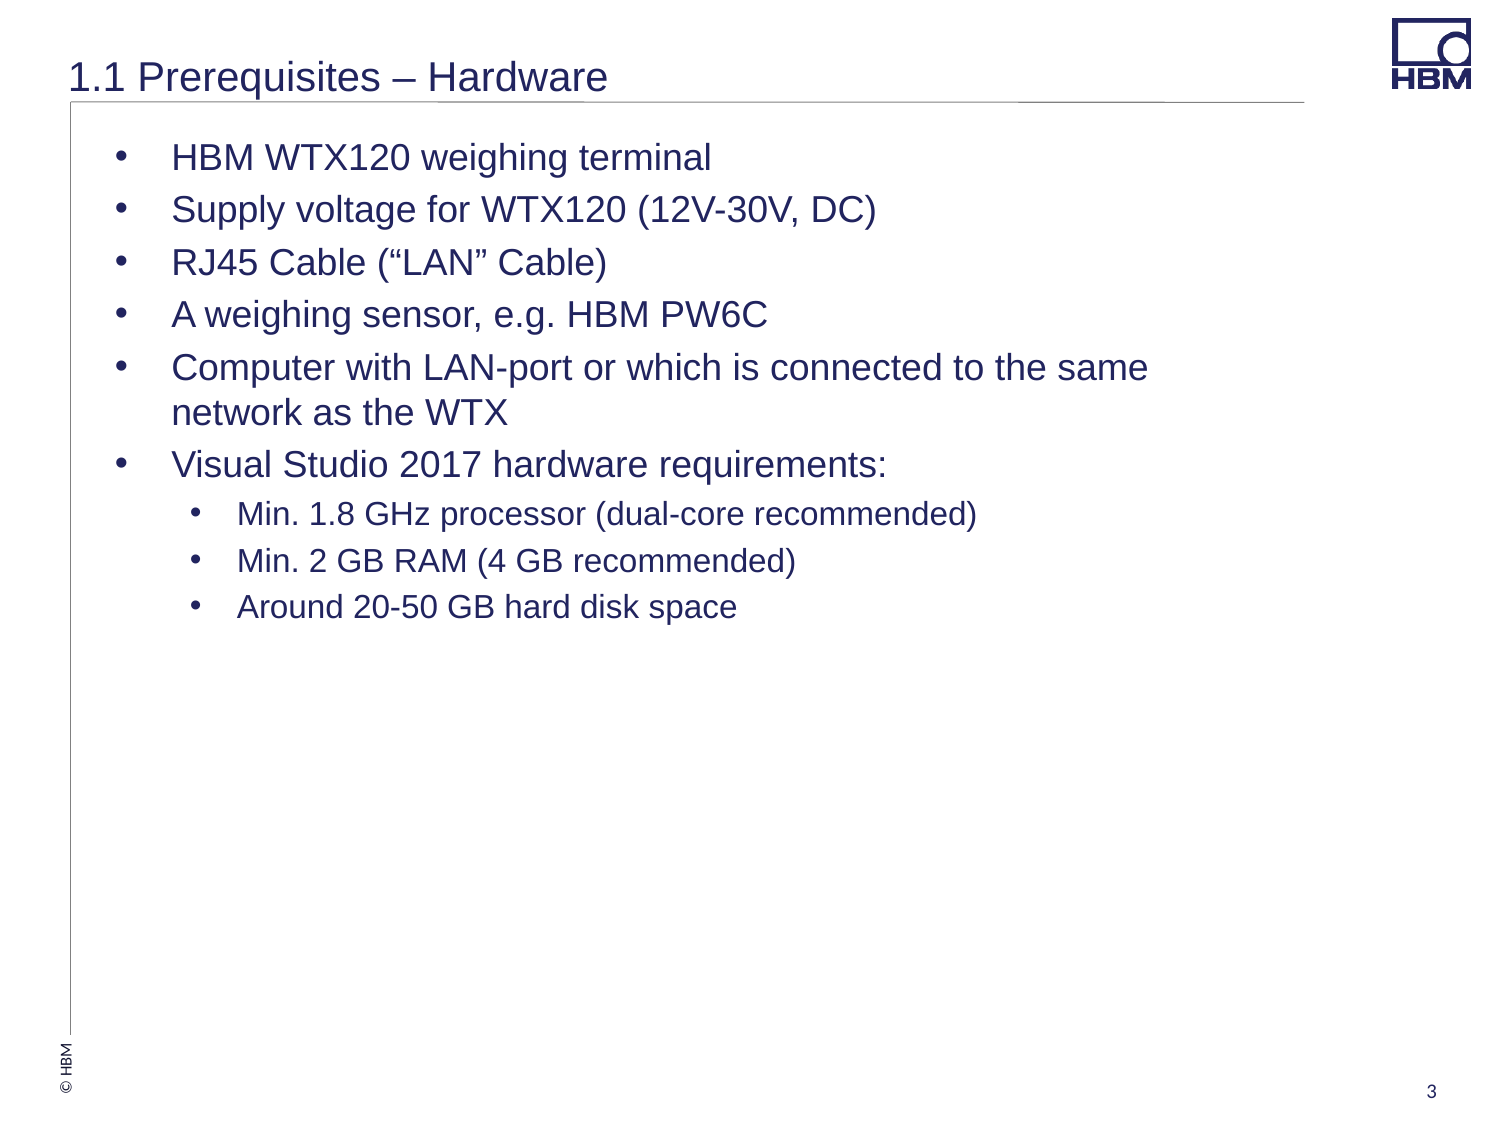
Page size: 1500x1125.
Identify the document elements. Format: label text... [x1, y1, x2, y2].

list HBM WTX120 weighing terminal Supply voltage for WTX120 (12V-30V, DC) RJ45 Cable (“LAN” Cable) A weighing sensor, e.g. HBM PW6C Computer with LAN-port or which is connected to the same network as the WTX Visual Studio 2017 hardware requirements: Min. 1.8 GHz processor (dual-core recommended) Min. 2 GB RAM (4 GB recommended) Around 20-50 GB hard disk space [100, 125, 1306, 1035]
slide_number 3 [1411, 1070, 1483, 1107]
title 1.1 Prerequisites – Hardware [53, 42, 1306, 100]
picture [1392, 18, 1471, 89]
